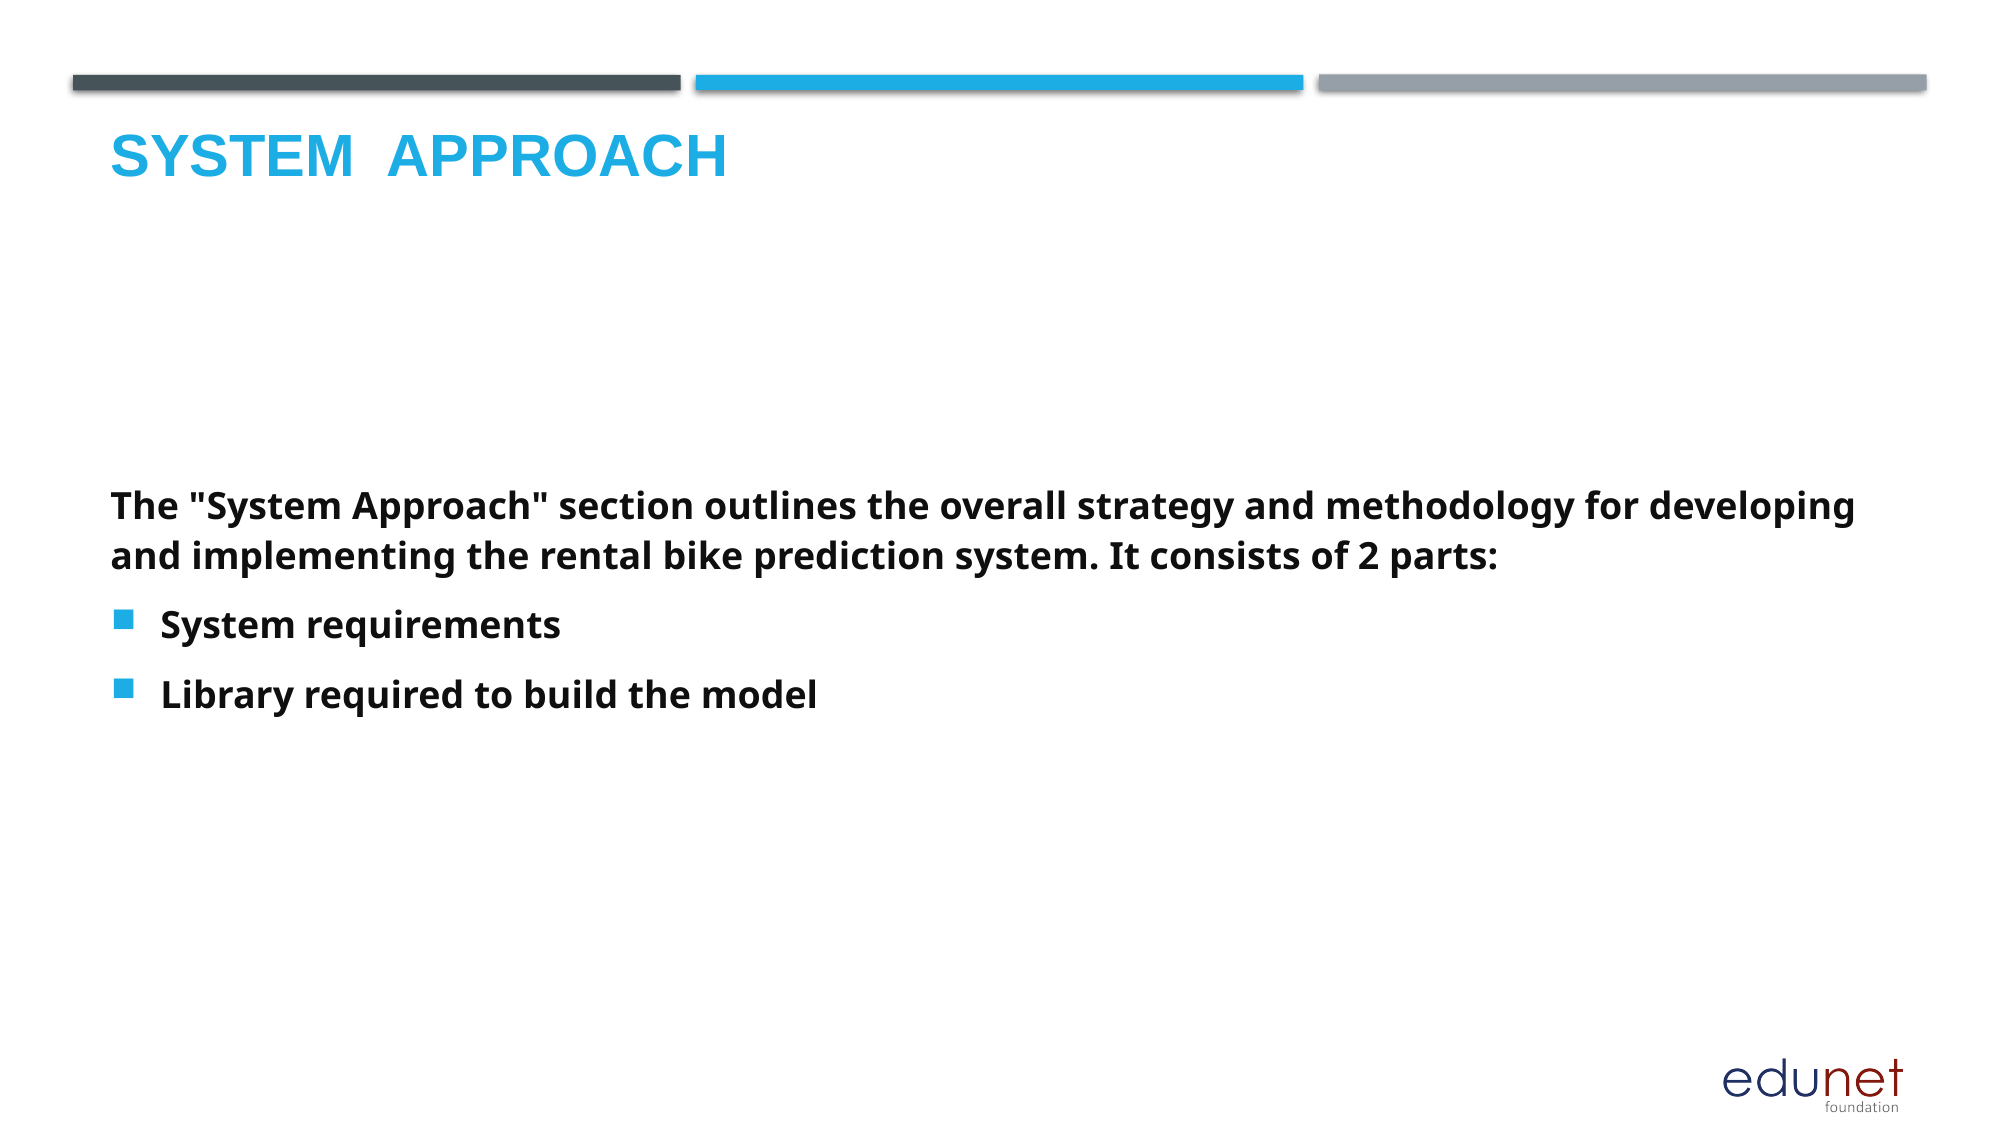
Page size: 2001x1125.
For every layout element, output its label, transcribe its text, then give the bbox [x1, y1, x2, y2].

title System Approach [95, 108, 1905, 196]
picture [1719, 1056, 1905, 1116]
list The "System Approach" section outlines the overall strategy and methodology for developing and implementing the rental bike prediction system. It consists of 2 parts: System requirements Library required to build the model [95, 213, 1905, 981]
